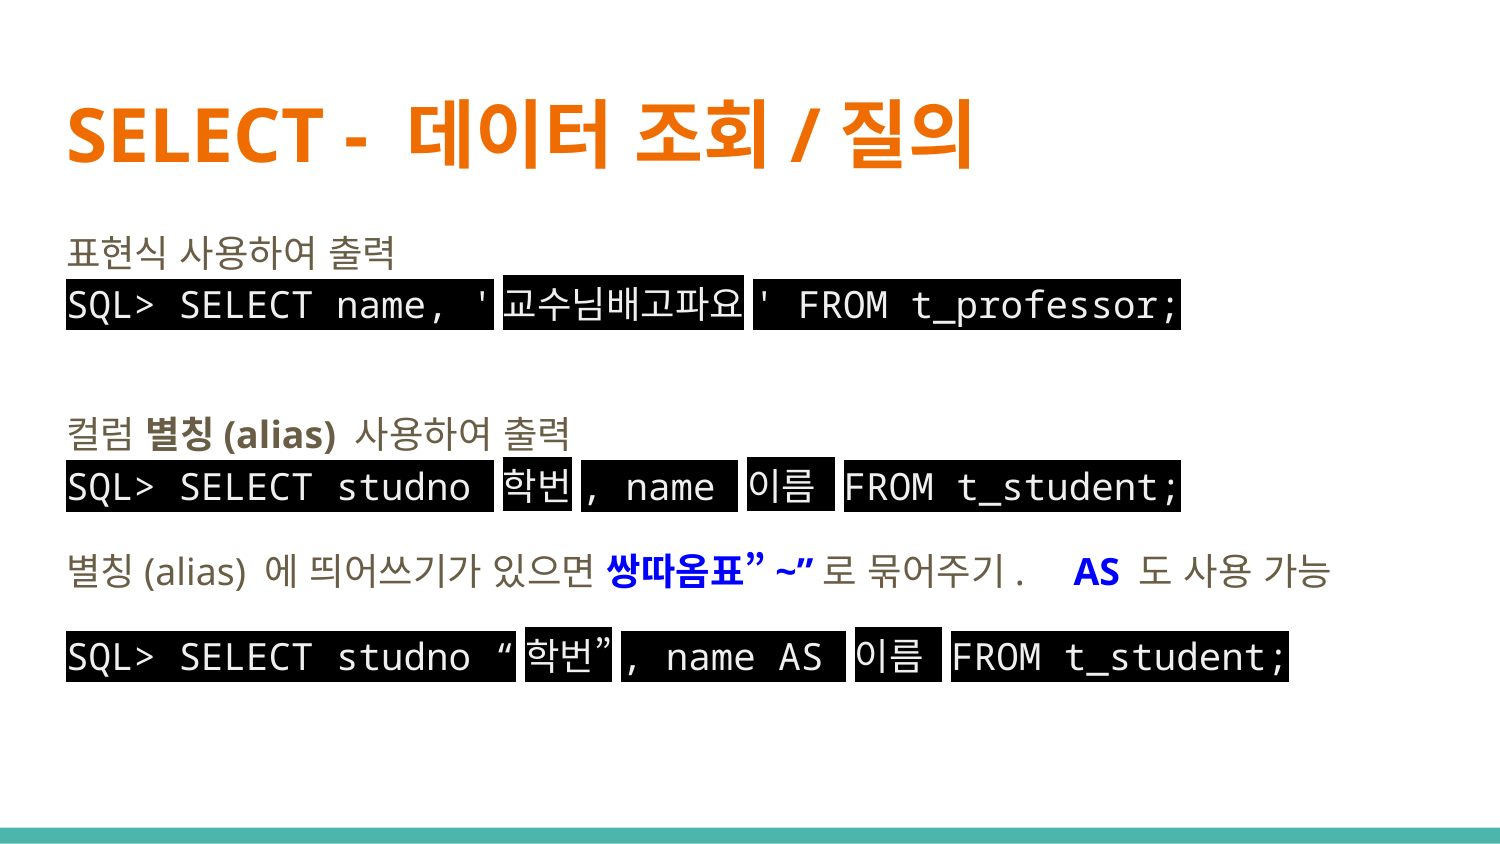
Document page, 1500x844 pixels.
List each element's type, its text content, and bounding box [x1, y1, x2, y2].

list 표현식 사용하여 출력 SQL> SELECT name, '교수님배고파요' FROM t_professor; 컬럼 별칭(alias) 사용하여 출력 SQL> SELECT studno 학번, name 이름 FROM t_student; 별칭(alias) 에 띄어쓰기가 있으면 쌍따옴표”~”로 묶어주기. AS 도 사용 가능 SQL> SELECT studno “학번”, name AS 이름 FROM t_student; [51, 207, 1449, 750]
title SELECT - 데이터 조회/질의 [51, 72, 1449, 189]
